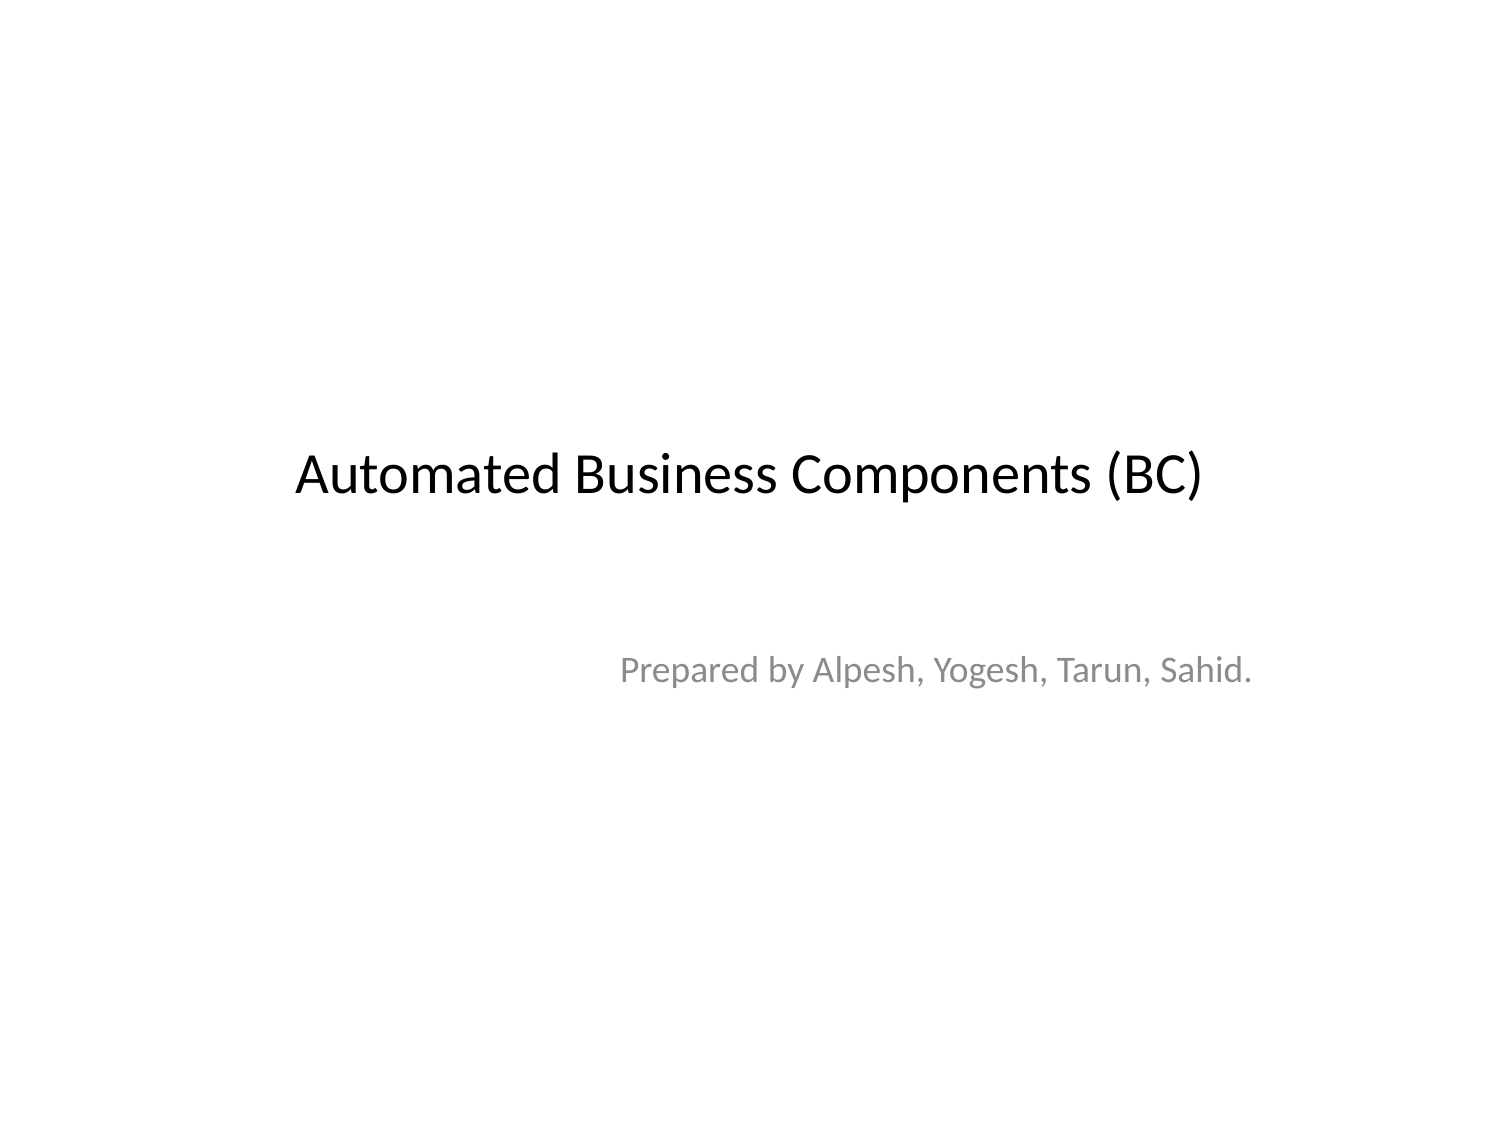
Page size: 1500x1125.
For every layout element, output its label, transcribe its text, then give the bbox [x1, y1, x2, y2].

subtitle Prepared by Alpesh, Yogesh, Tarun, Sahid. [225, 637, 1275, 925]
title Automated Business Components (BC) [112, 349, 1388, 591]
